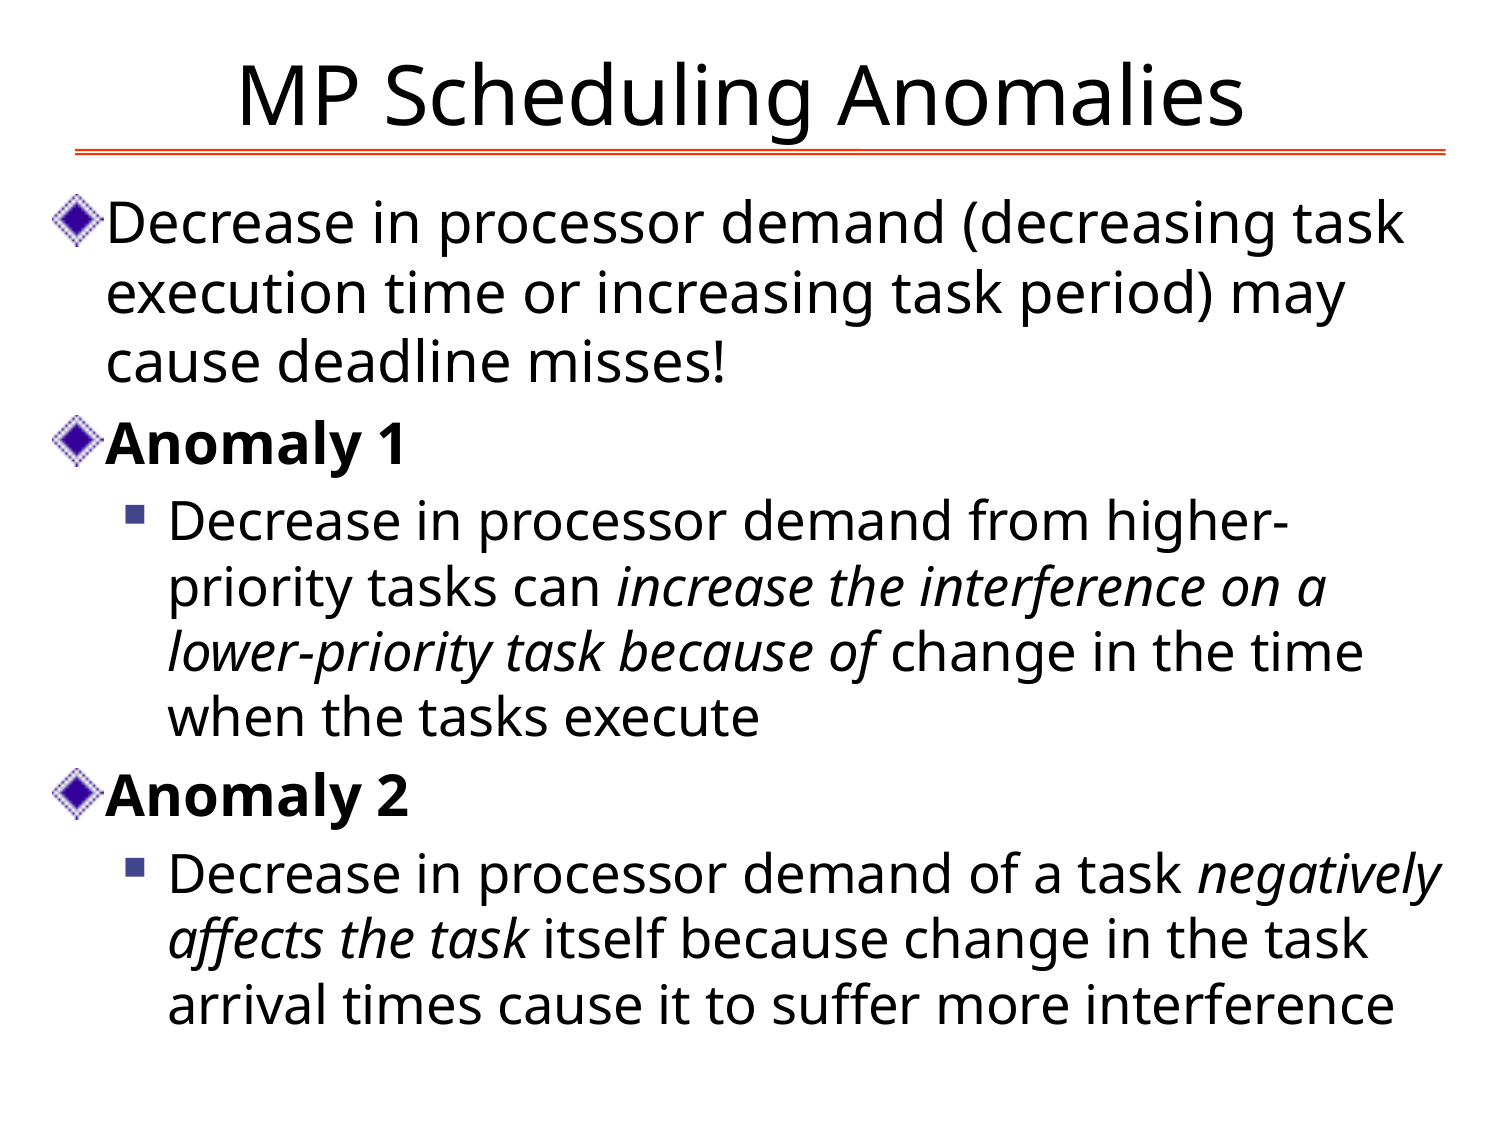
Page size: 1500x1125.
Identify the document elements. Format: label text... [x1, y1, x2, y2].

picture [52, 415, 104, 467]
picture [52, 194, 104, 247]
list Decrease in processor demand (decreasing task execution time or increasing task period) may cause deadline misses! Anomaly 1 Decrease in processor demand from higher-priority tasks can increase the interference on a lower-priority task because of change in the time when the tasks execute Anomaly 2 Decrease in processor demand of a task negatively affects the task itself because change in the task arrival times cause it to suffer more interference [37, 177, 1475, 1076]
picture [52, 768, 104, 820]
title MP Scheduling Anomalies [37, 24, 1446, 151]
